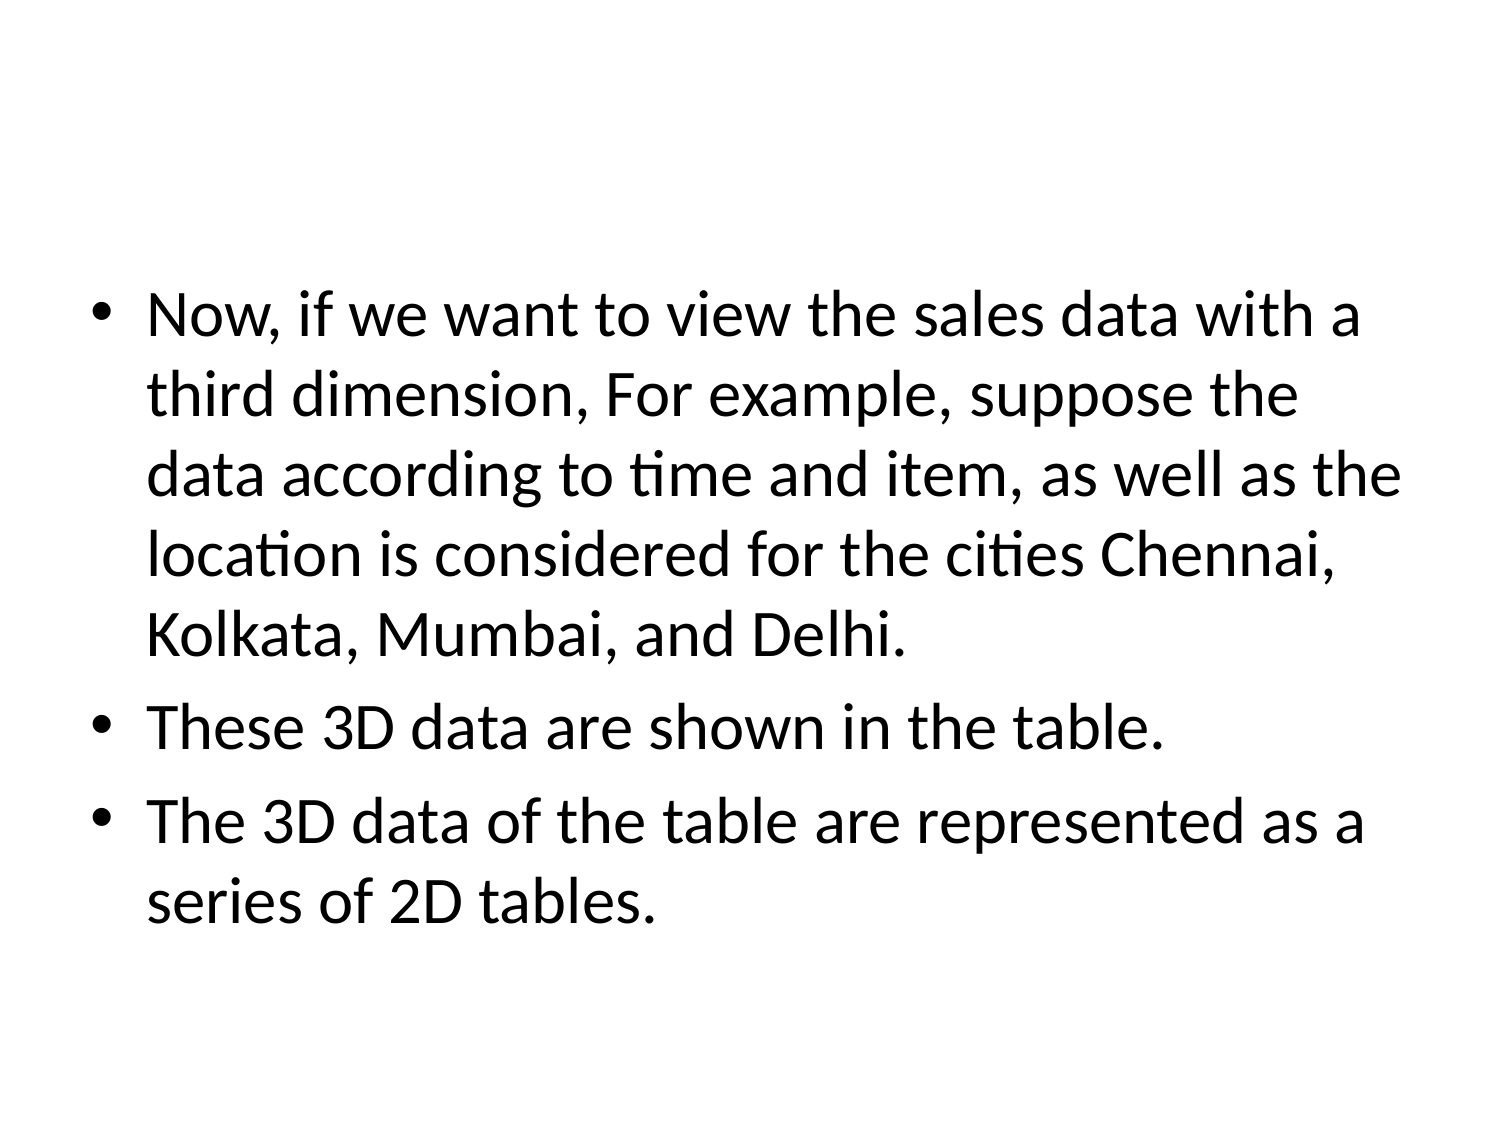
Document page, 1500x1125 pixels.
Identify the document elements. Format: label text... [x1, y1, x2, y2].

list Now, if we want to view the sales data with a third dimension, For example, suppose the data according to time and item, as well as the location is considered for the cities Chennai, Kolkata, Mumbai, and Delhi. These 3D data are shown in the table. The 3D data of the table are represented as a series of 2D tables. [75, 262, 1425, 1005]
